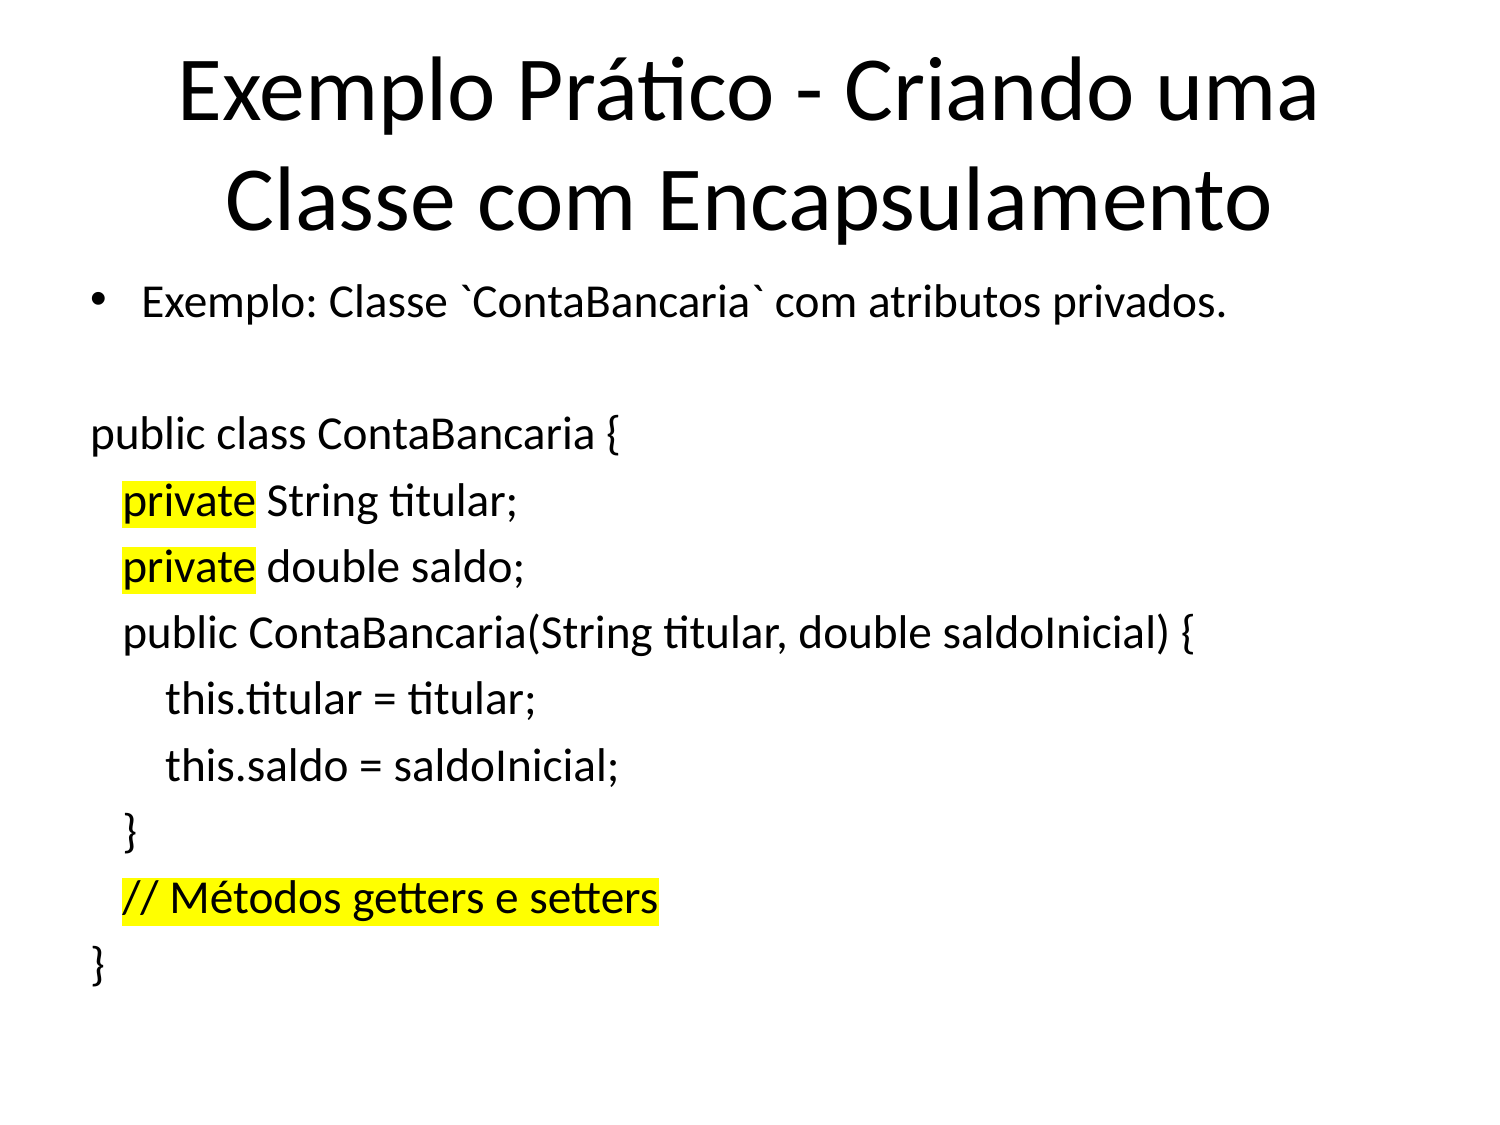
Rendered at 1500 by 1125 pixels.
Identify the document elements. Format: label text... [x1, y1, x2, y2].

list Exemplo: Classe `ContaBancaria` com atributos privados. public class ContaBancaria { private String titular; private double saldo; public ContaBancaria(String titular, double saldoInicial) { this.titular = titular; this.saldo = saldoInicial; } // Métodos getters e setters } [75, 262, 1425, 1005]
title Exemplo Prático - Criando uma Classe com Encapsulamento [75, 45, 1425, 233]
